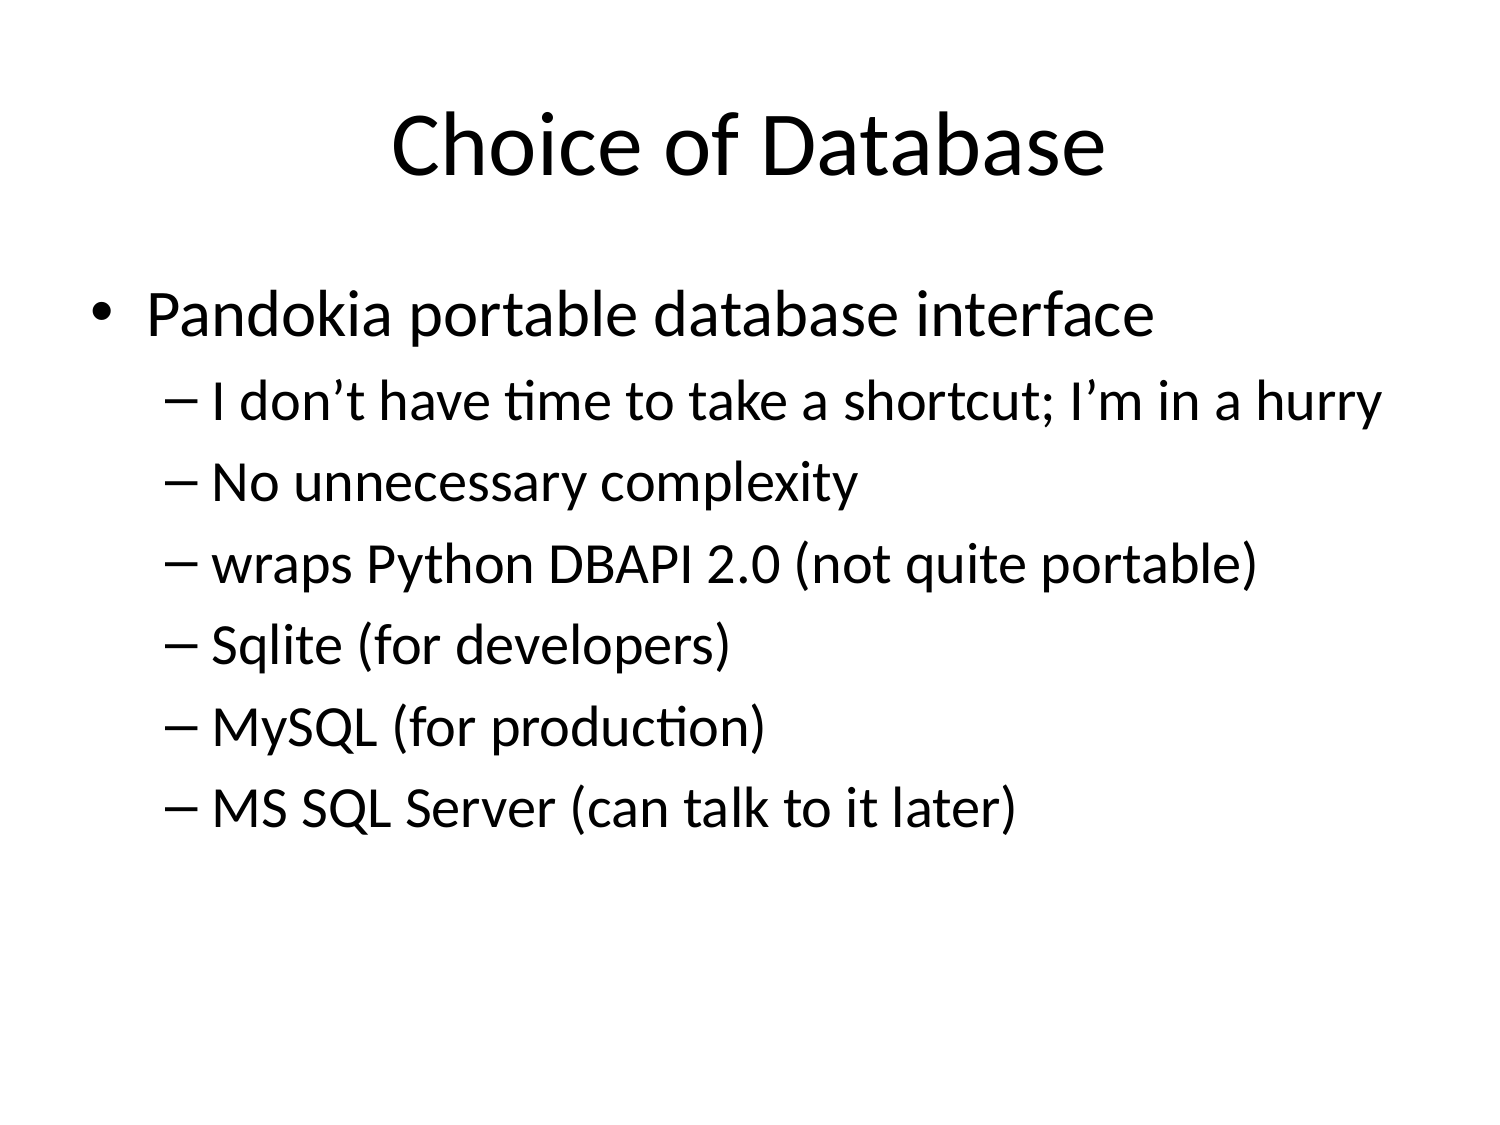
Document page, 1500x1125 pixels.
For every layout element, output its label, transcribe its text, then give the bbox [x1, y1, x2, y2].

title Choice of Database [75, 45, 1425, 233]
list Pandokia portable database interface I don’t have time to take a shortcut; I’m in a hurry No unnecessary complexity wraps Python DBAPI 2.0 (not quite portable) Sqlite (for developers) MySQL (for production) MS SQL Server (can talk to it later) [75, 262, 1425, 1005]
